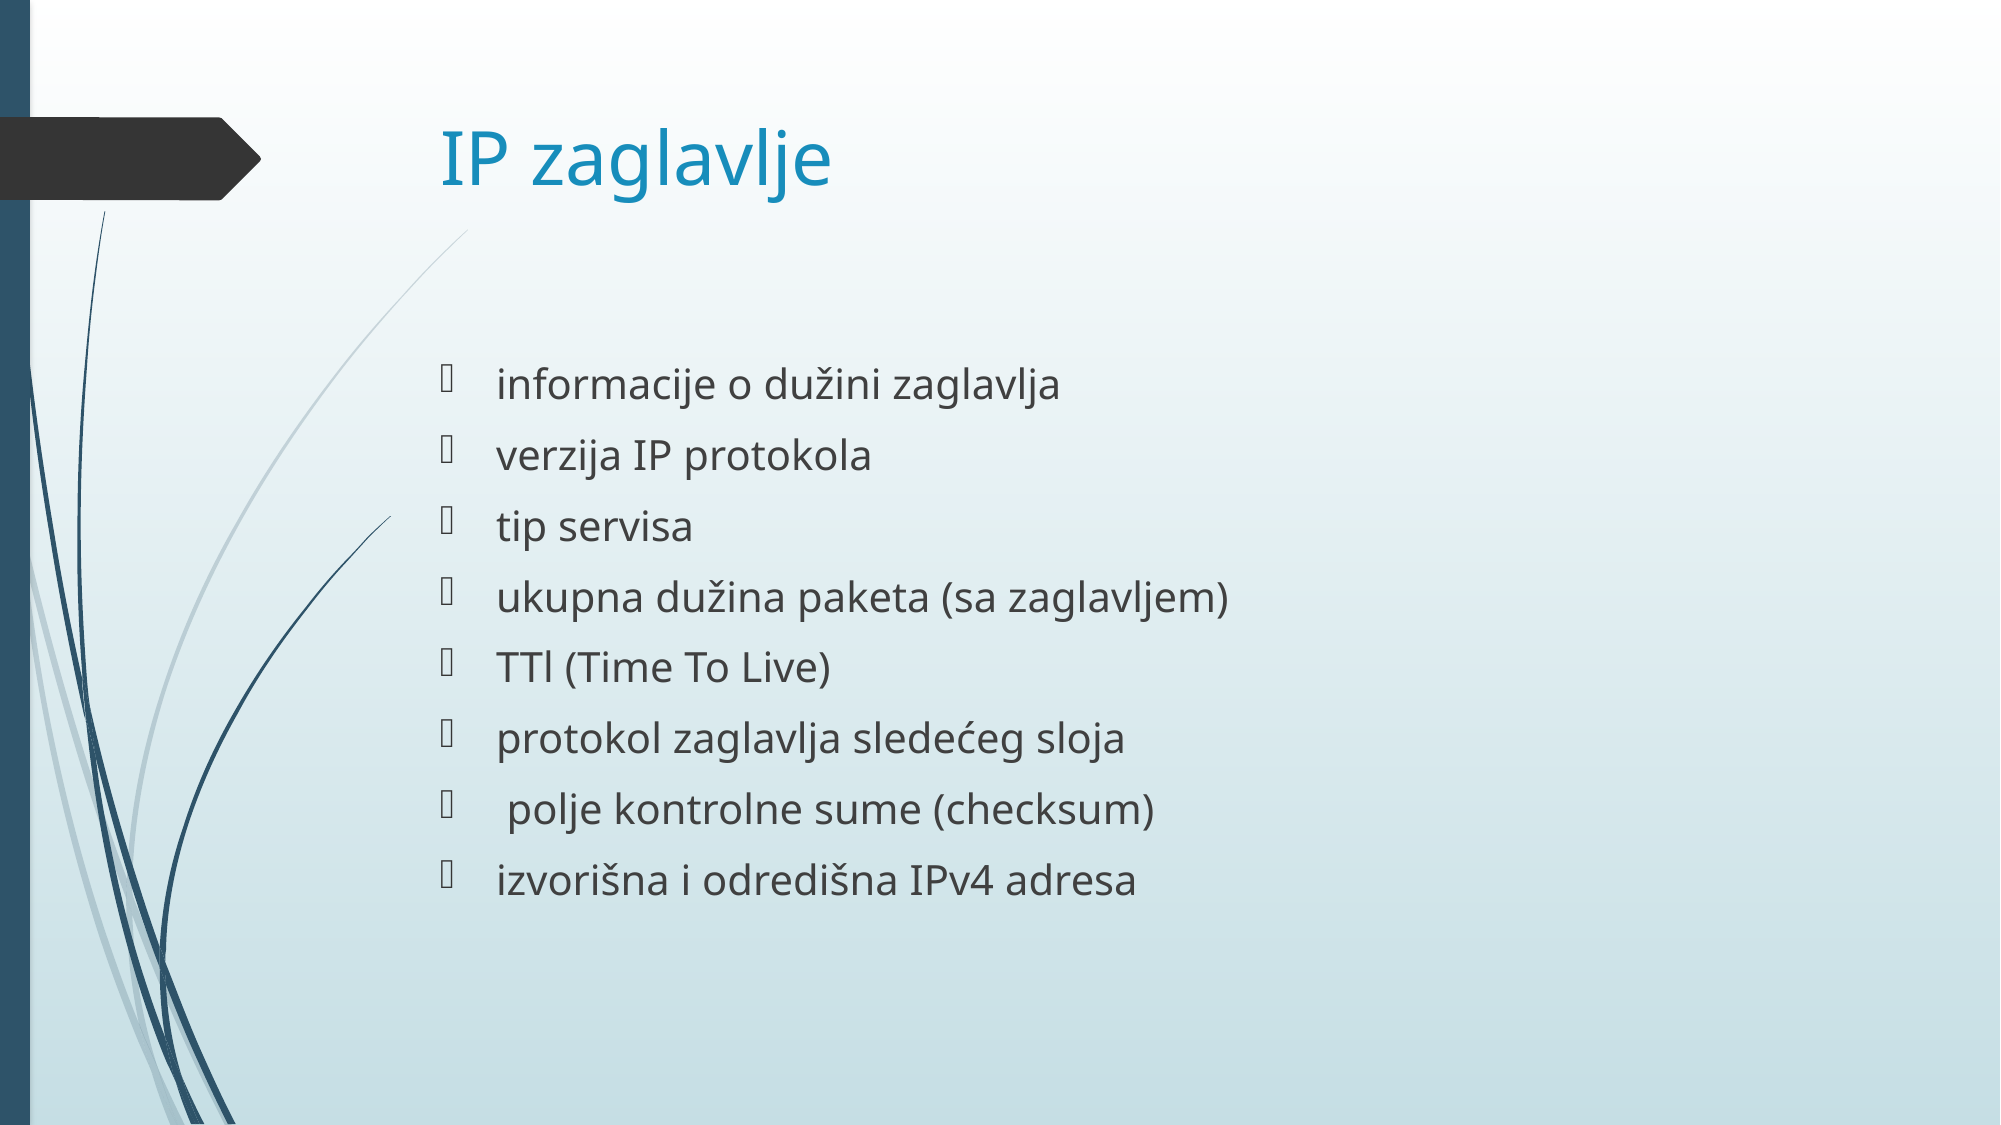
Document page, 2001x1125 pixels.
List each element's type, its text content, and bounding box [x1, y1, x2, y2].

list informacije o dužini zaglavlja verzija IP protokola tip servisa ukupna dužina paketa (sa zaglavljem) TTl (Time To Live) protokol zaglavlja sledećeg sloja polje kontrolne sume (checksum) izvorišna i odredišna IPv4 adresa [424, 350, 1888, 970]
title IP zaglavlje [425, 102, 1888, 313]
